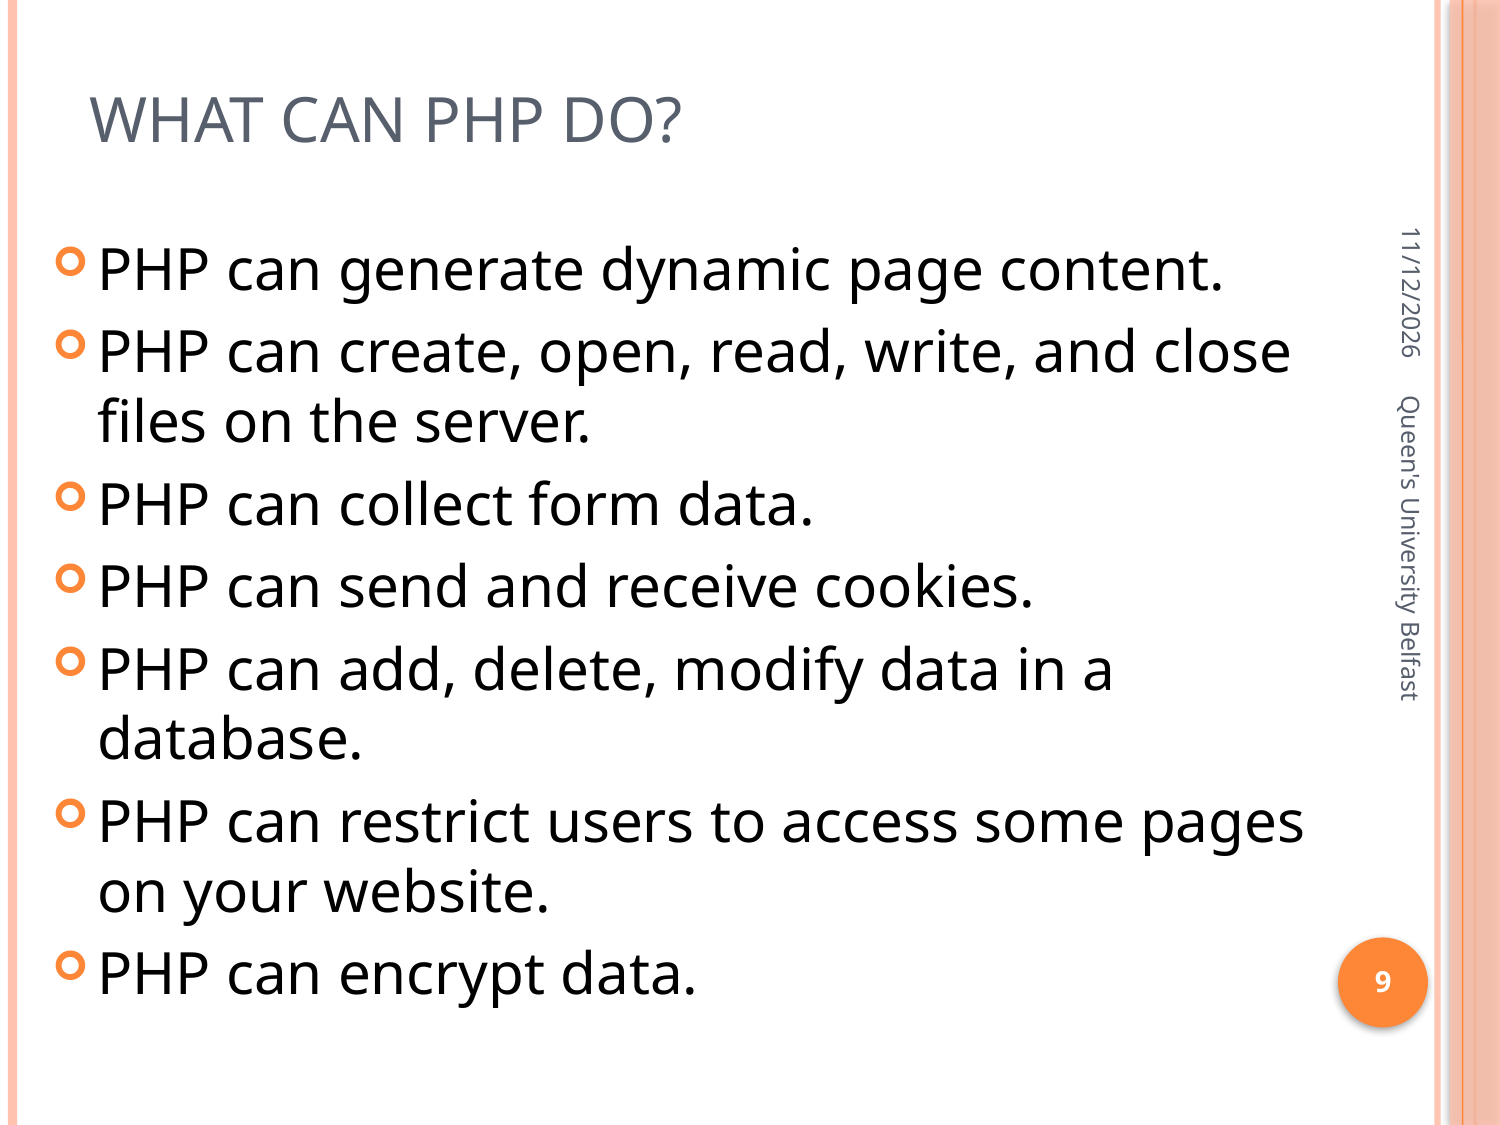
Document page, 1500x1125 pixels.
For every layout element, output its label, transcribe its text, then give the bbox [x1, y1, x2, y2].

slide_number 9 [1338, 940, 1434, 1027]
list PHP can generate dynamic page content. PHP can create, open, read, write, and close files on the server. PHP can collect form data. PHP can send and receive cookies. PHP can add, delete, modify data in a database. PHP can restrict users to access some pages on your website. PHP can encrypt data. [37, 224, 1338, 1050]
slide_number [1378, 43, 1442, 374]
footer Queen's University Belfast [1379, 380, 1440, 906]
title What can php do? [75, 45, 1300, 163]
